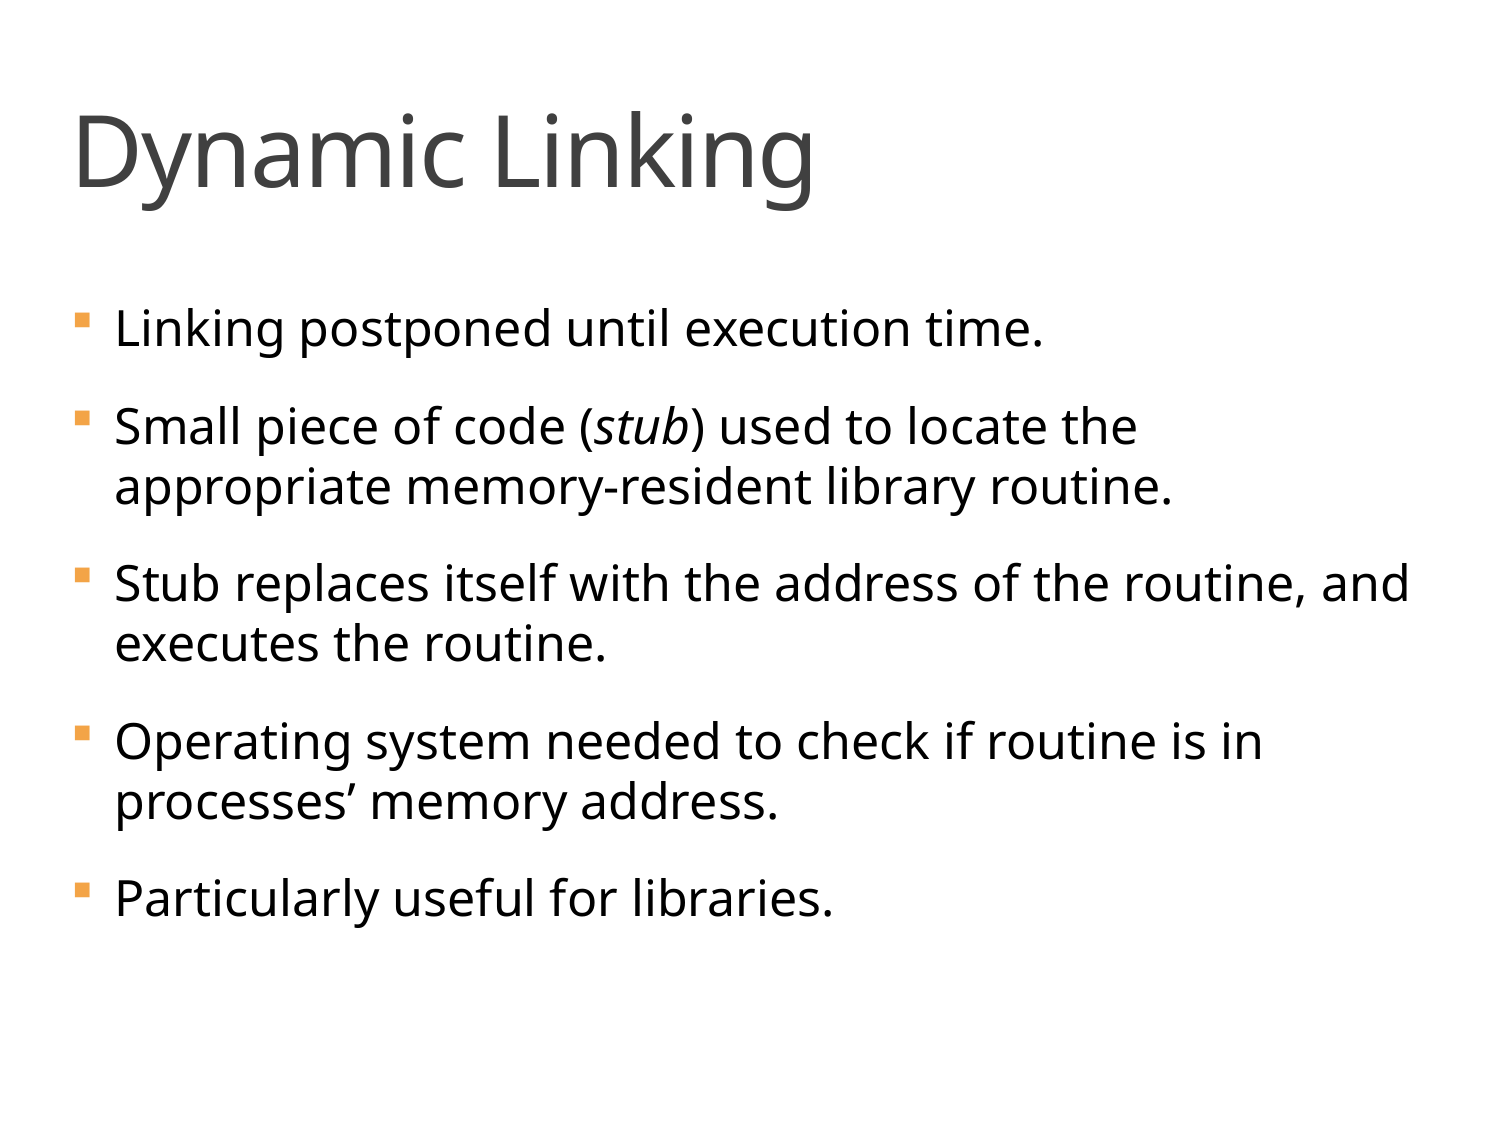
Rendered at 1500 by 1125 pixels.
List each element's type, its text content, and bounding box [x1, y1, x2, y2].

list Linking postponed until execution time. Small piece of code (stub) used to locate the appropriate memory-resident library routine. Stub replaces itself with the address of the routine, and executes the routine. Operating system needed to check if routine is in processes’ memory address. Particularly useful for libraries. [70, 296, 1430, 1065]
title Dynamic Linking [70, 104, 1430, 296]
